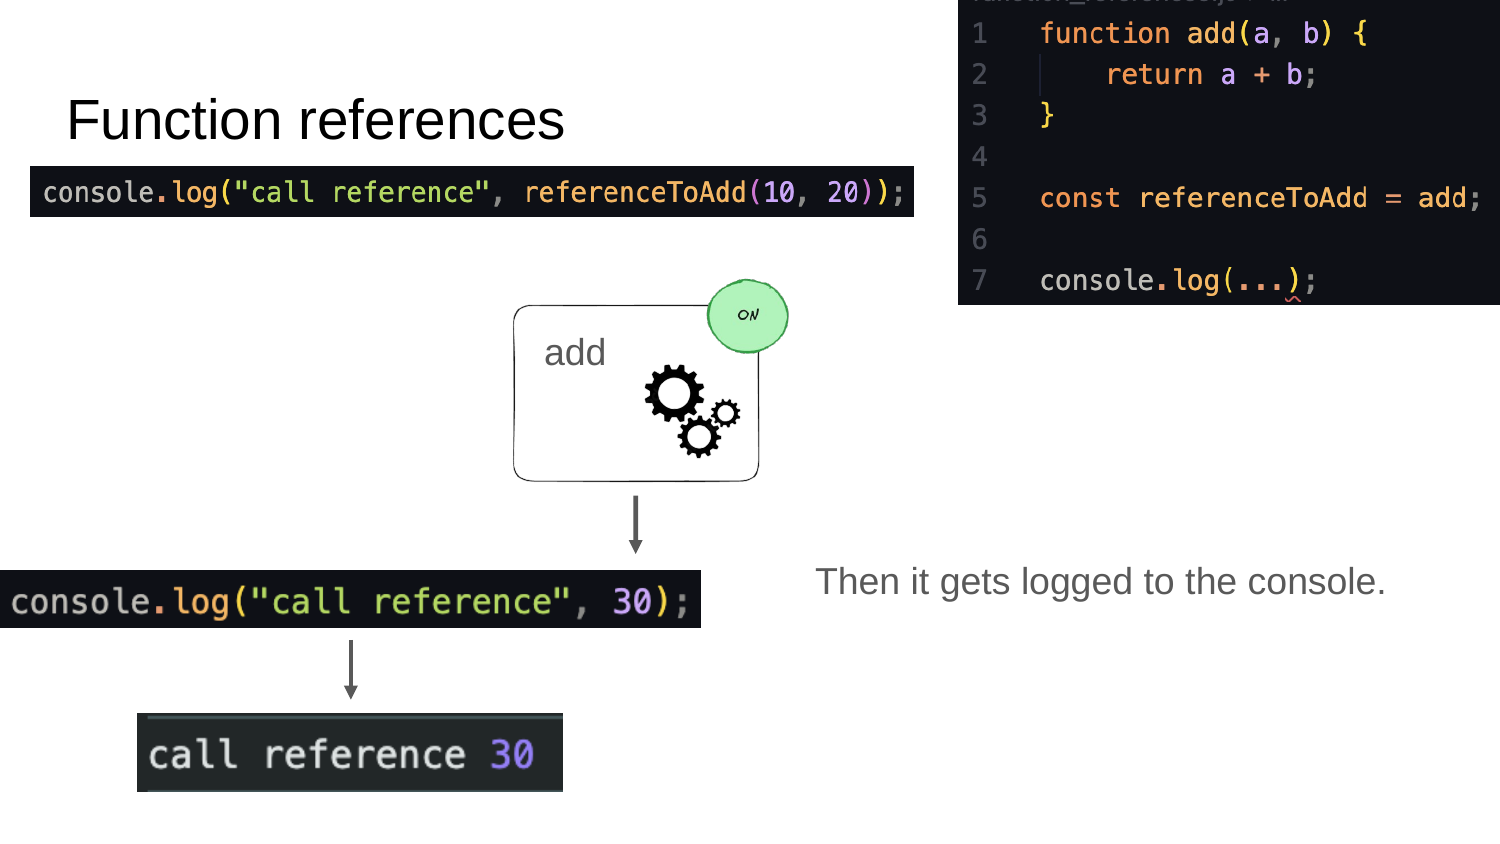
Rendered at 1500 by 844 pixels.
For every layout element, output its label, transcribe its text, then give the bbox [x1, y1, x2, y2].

picture [958, 0, 1500, 306]
text_box Then it gets logged to the console. [800, 545, 1446, 784]
picture [137, 713, 564, 793]
picture [496, 271, 801, 496]
title Function references [51, 72, 588, 165]
picture [0, 570, 702, 628]
picture [30, 166, 915, 217]
